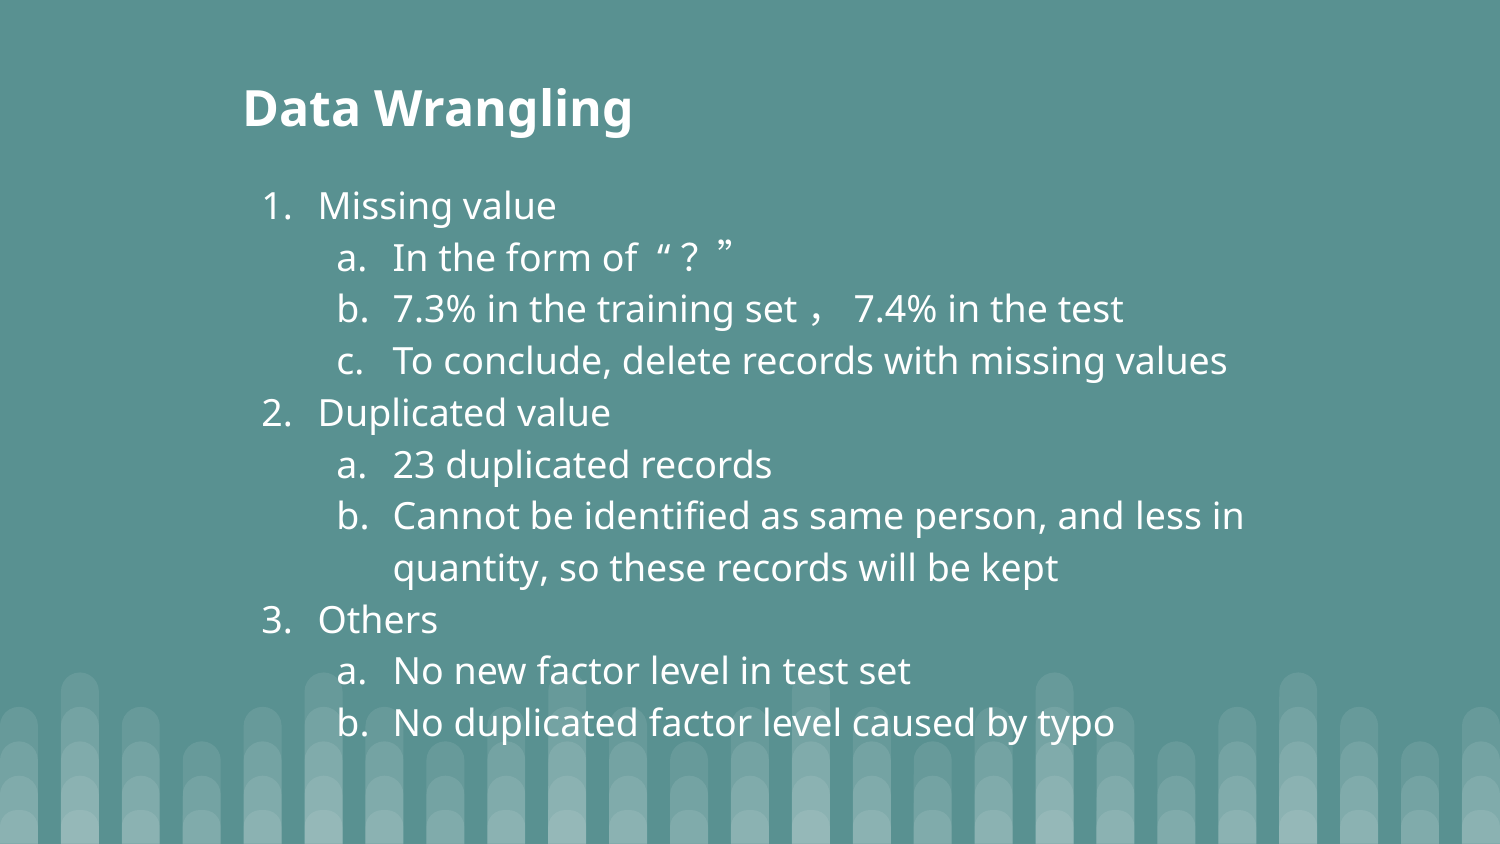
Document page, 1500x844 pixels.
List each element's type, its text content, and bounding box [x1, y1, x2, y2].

list Missing value In the form of “？” 7.3% in the training set，7.4% in the test To conclude, delete records with missing values Duplicated value 23 duplicated records Cannot be identified as same person, and less in quantity, so these records will be kept Others No new factor level in test set No duplicated factor level caused by typo [227, 160, 1273, 820]
title Data Wrangling [227, 67, 1108, 146]
